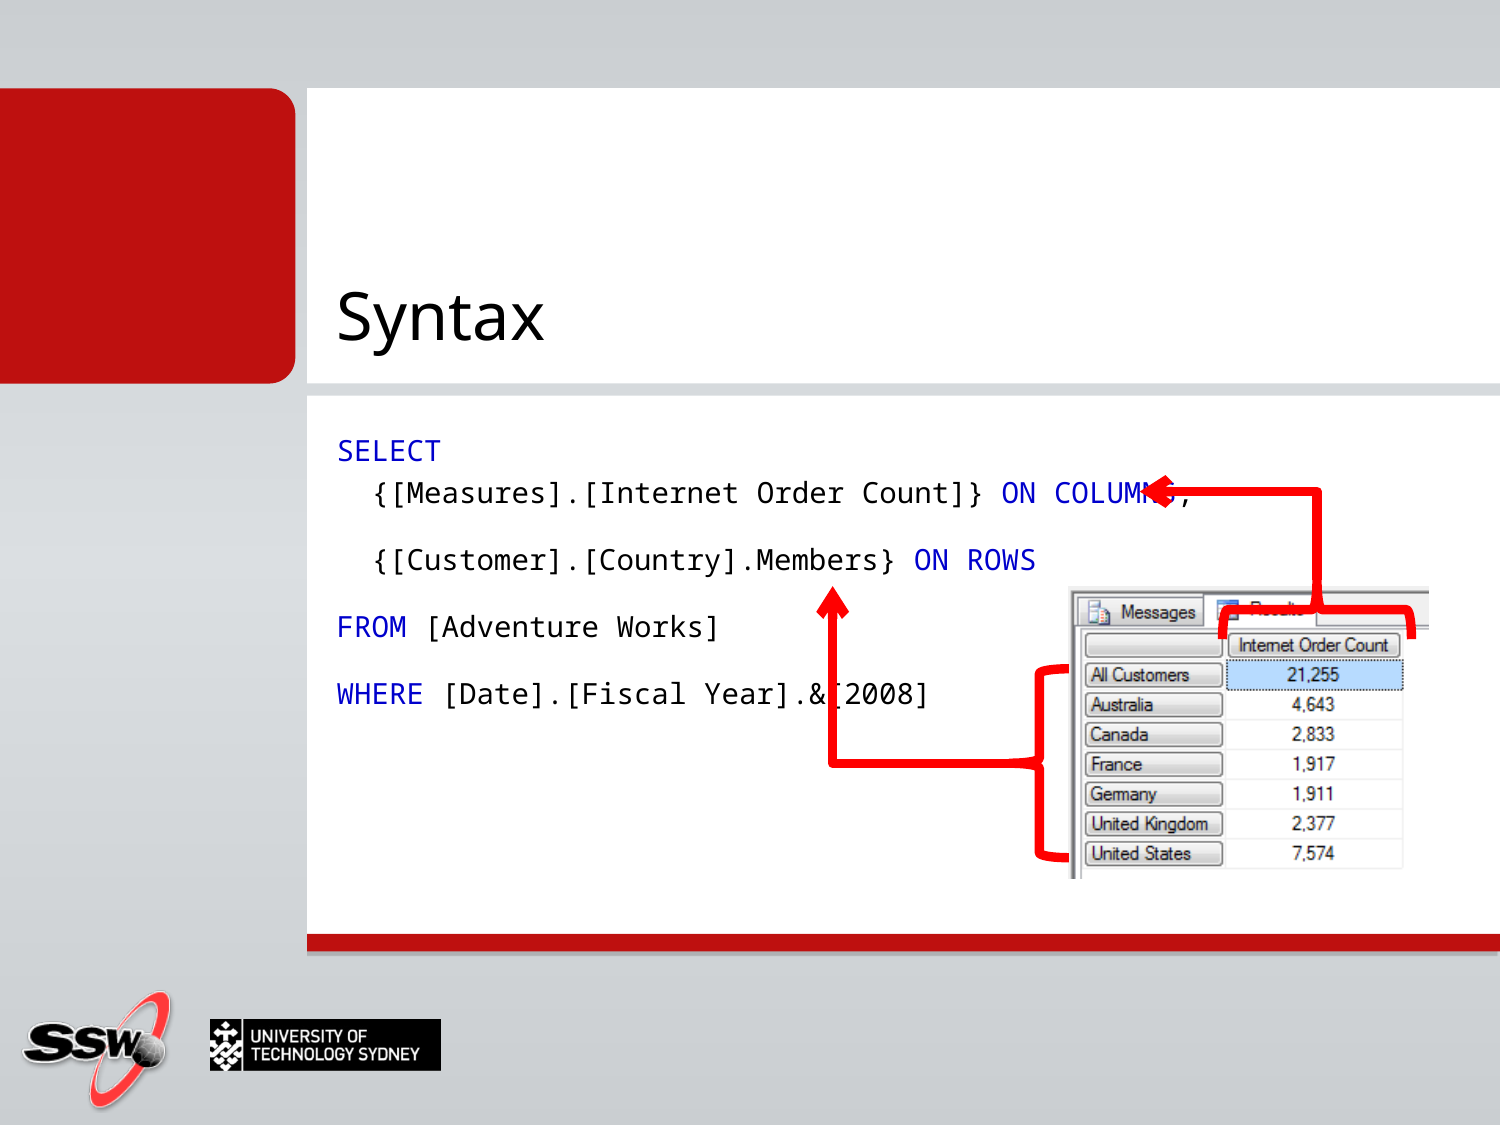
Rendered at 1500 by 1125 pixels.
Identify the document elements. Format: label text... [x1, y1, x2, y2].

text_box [832, 585, 1010, 764]
list SELECT {[Measures].[Internet Order Count]} ON COLUMNS, {[Customer].[Country].Members} ON ROWS FROM [Adventure Works] WHERE [Date].[Fiscal Year].&[2008] [306, 395, 1500, 934]
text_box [1183, 447, 1273, 625]
title Syntax [306, 87, 1500, 384]
text_box [1014, 668, 1063, 859]
picture [1068, 585, 1429, 879]
picture [210, 1019, 441, 1071]
picture [14, 986, 178, 1113]
